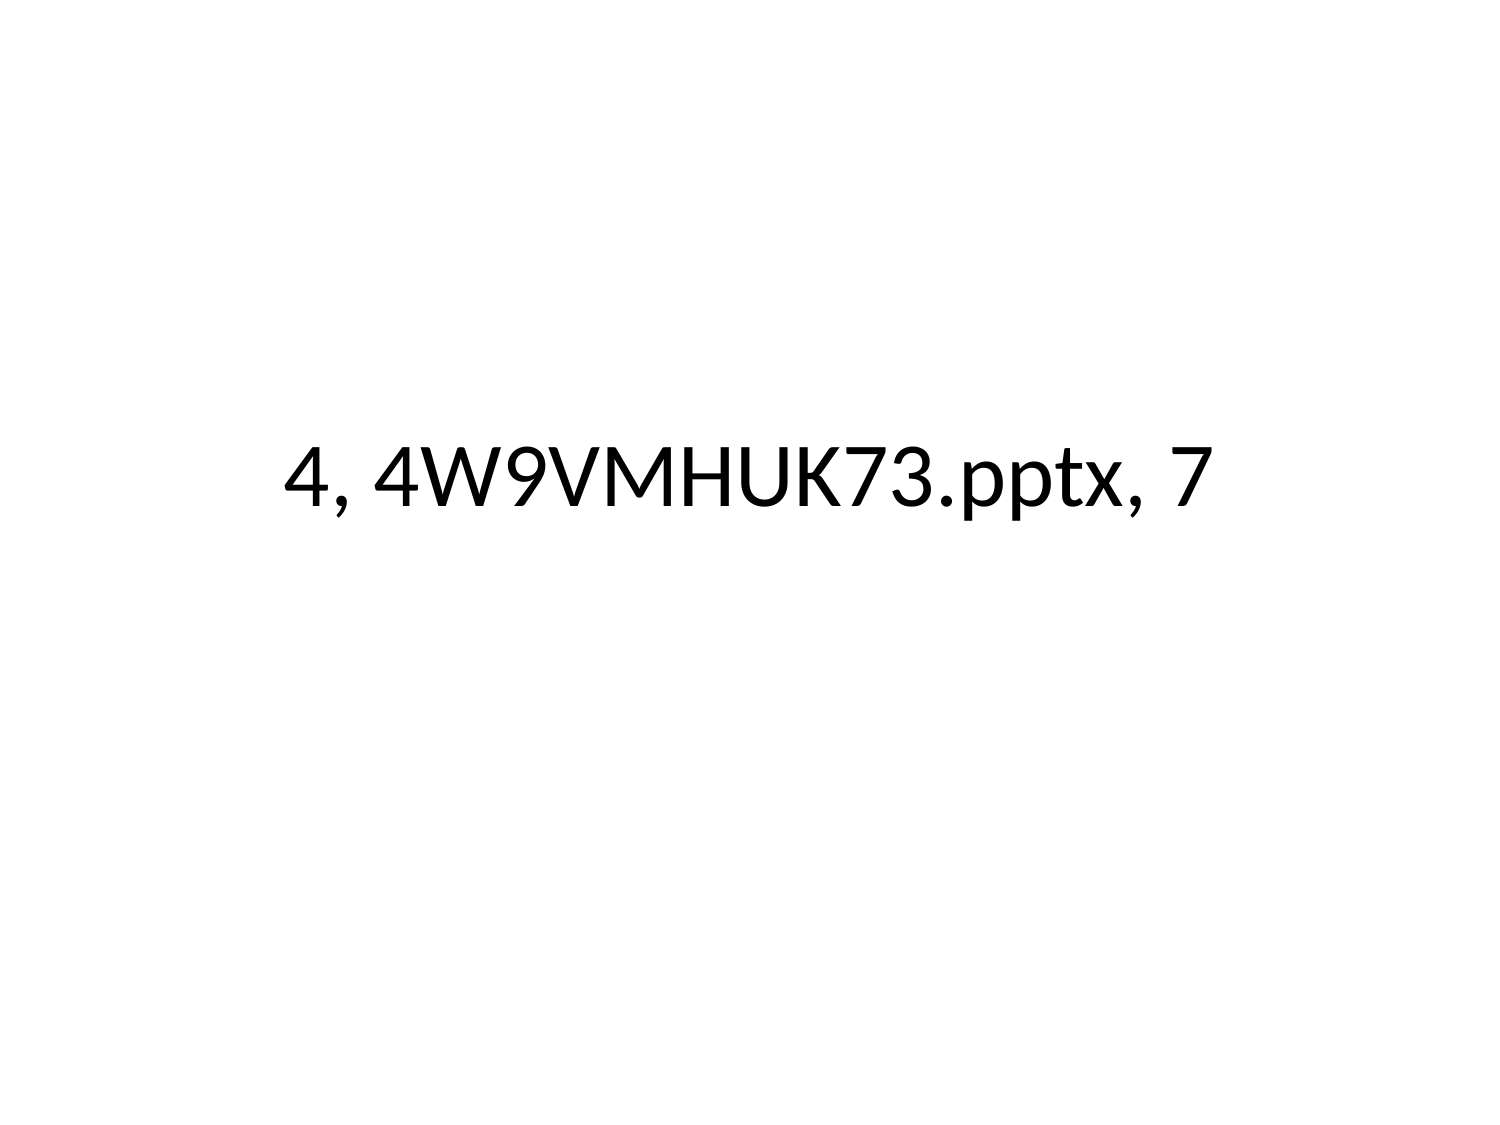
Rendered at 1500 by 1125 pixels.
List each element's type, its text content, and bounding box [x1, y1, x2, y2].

title 4, 4W9VMHUK73.pptx, 7 [112, 349, 1388, 591]
